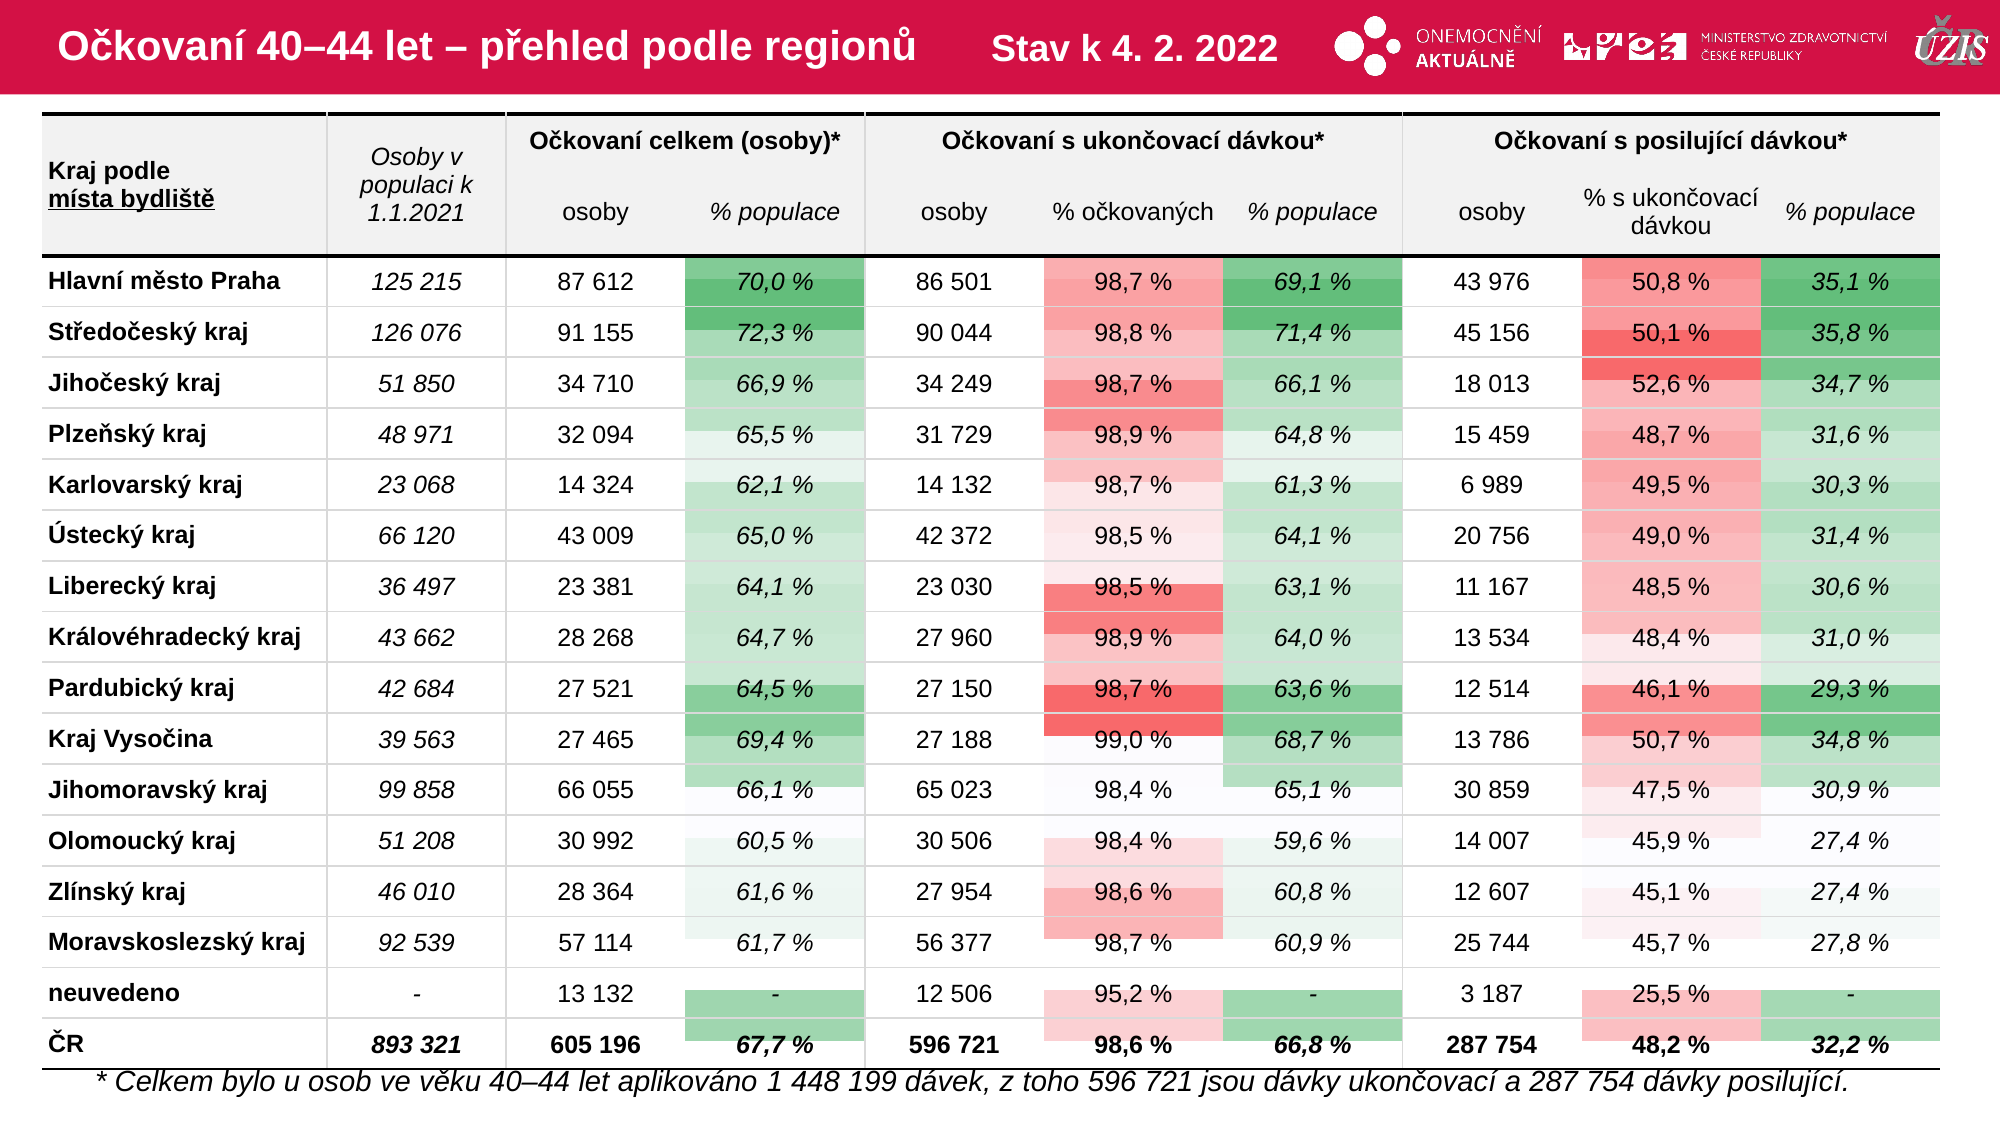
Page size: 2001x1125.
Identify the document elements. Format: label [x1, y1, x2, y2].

title [42, 0, 1262, 95]
table_header [42, 116, 326, 254]
table_cell [866, 511, 1402, 560]
table_cell [1403, 166, 1940, 254]
table_cell [328, 612, 505, 661]
table_cell [42, 258, 326, 306]
table_cell [42, 612, 326, 661]
table_cell [328, 460, 505, 509]
table_cell [328, 258, 505, 306]
table_cell [328, 358, 505, 407]
table_cell [866, 307, 1402, 356]
table_cell [328, 968, 505, 1017]
table_cell [866, 258, 1402, 306]
table_cell [507, 1019, 864, 1068]
table_cell [1403, 511, 1940, 560]
table_cell [328, 409, 505, 458]
table_cell [1403, 816, 1940, 865]
table_cell [1403, 968, 1940, 1017]
table_cell [507, 409, 864, 458]
picture [1915, 15, 1989, 66]
table_cell [42, 968, 326, 1017]
table_cell [866, 612, 1402, 661]
table_cell [1403, 460, 1940, 509]
table_cell [866, 358, 1402, 407]
table_cell [328, 765, 505, 814]
text_box [80, 1070, 1871, 1105]
table_cell [507, 307, 864, 356]
table_cell [328, 714, 505, 763]
table_cell [866, 714, 1402, 763]
text_box [976, 16, 1421, 77]
table_cell [866, 867, 1402, 916]
table_cell [1403, 663, 1940, 712]
table_cell [1403, 867, 1940, 916]
table_header [507, 116, 864, 166]
table_cell [507, 612, 864, 661]
table_cell [866, 917, 1402, 967]
table_cell [507, 663, 864, 712]
table_header [1403, 116, 1940, 166]
table_cell [1403, 409, 1940, 458]
table_cell [328, 562, 505, 611]
table_cell [507, 562, 864, 611]
table_cell [42, 663, 326, 712]
table_cell [507, 917, 864, 967]
table_cell [507, 258, 864, 306]
table_cell [866, 460, 1402, 509]
table_cell [328, 816, 505, 865]
table_cell [328, 1019, 505, 1068]
table_cell [1403, 307, 1940, 356]
table_cell [507, 816, 864, 865]
table_cell [328, 307, 505, 356]
table_cell [1403, 562, 1940, 611]
table_cell [507, 511, 864, 560]
table_header [328, 116, 505, 254]
table_cell [328, 511, 505, 560]
table_cell [507, 867, 864, 916]
table_cell [1403, 612, 1940, 661]
table_cell [42, 409, 326, 458]
table_cell [507, 714, 864, 763]
table_cell [1403, 358, 1940, 407]
table_header [866, 116, 1402, 166]
table_cell [42, 1019, 326, 1068]
table_cell [507, 358, 864, 407]
table_cell [866, 816, 1402, 865]
table_cell [42, 511, 326, 560]
table_cell [507, 460, 864, 509]
table_cell [1403, 1019, 1940, 1068]
table_cell [1403, 917, 1940, 967]
table_cell [507, 765, 864, 814]
table_cell [42, 307, 326, 356]
table_cell [866, 562, 1402, 611]
table_cell [42, 816, 326, 865]
table_cell [328, 917, 505, 967]
table_cell [42, 562, 326, 611]
table_cell [507, 968, 864, 1017]
table_cell [866, 409, 1402, 458]
table_cell [1403, 714, 1940, 763]
table_cell [42, 714, 326, 763]
picture [1563, 31, 1888, 60]
table_cell [507, 166, 864, 254]
table_cell [42, 867, 326, 916]
table_cell [328, 867, 505, 916]
table_cell [866, 1019, 1402, 1068]
table_cell [1403, 765, 1940, 814]
table_cell [866, 663, 1402, 712]
table_cell [328, 663, 505, 712]
table_cell [42, 765, 326, 814]
table_cell [866, 166, 1402, 254]
table_cell [1403, 258, 1940, 306]
table_cell [42, 460, 326, 509]
table_cell [866, 765, 1402, 814]
table_cell [42, 917, 326, 967]
table_cell [866, 968, 1402, 1017]
table_cell [42, 358, 326, 407]
picture [1421, 16, 1542, 76]
